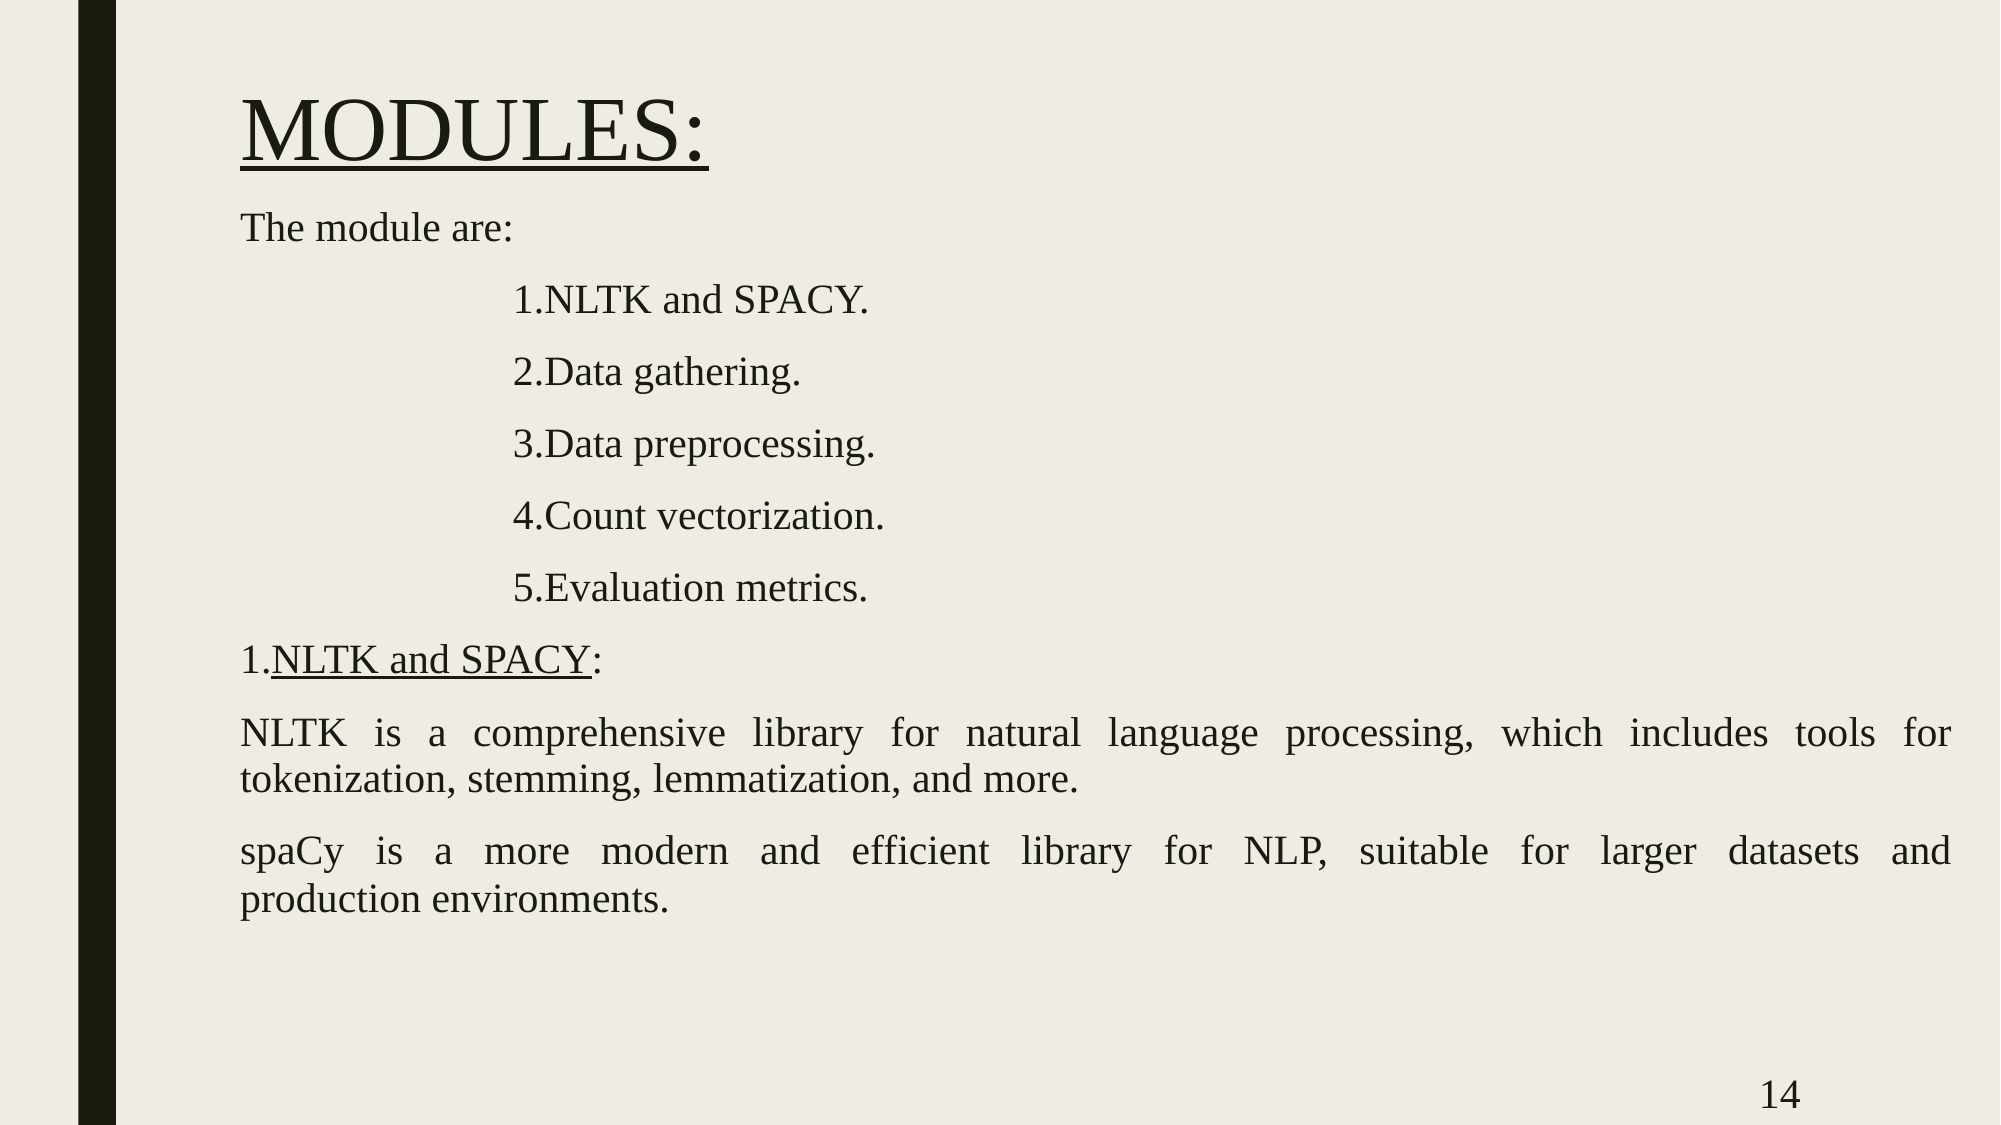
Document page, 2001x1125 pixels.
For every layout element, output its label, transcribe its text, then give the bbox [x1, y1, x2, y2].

title MODULES: [225, 75, 1800, 196]
list The module are: 1.NLTK and SPACY. 2.Data gathering. 3.Data preprocessing. 4.Count vectorization. 5.Evaluation metrics. 1.NLTK and SPACY: NLTK is a comprehensive library for natural language processing, which includes tools for tokenization, stemming, lemmatization, and more. spaCy is a more modern and efficient library for NLP, suitable for larger datasets and production environments. [225, 196, 1969, 1050]
slide_number 14 [1553, 1058, 1816, 1125]
